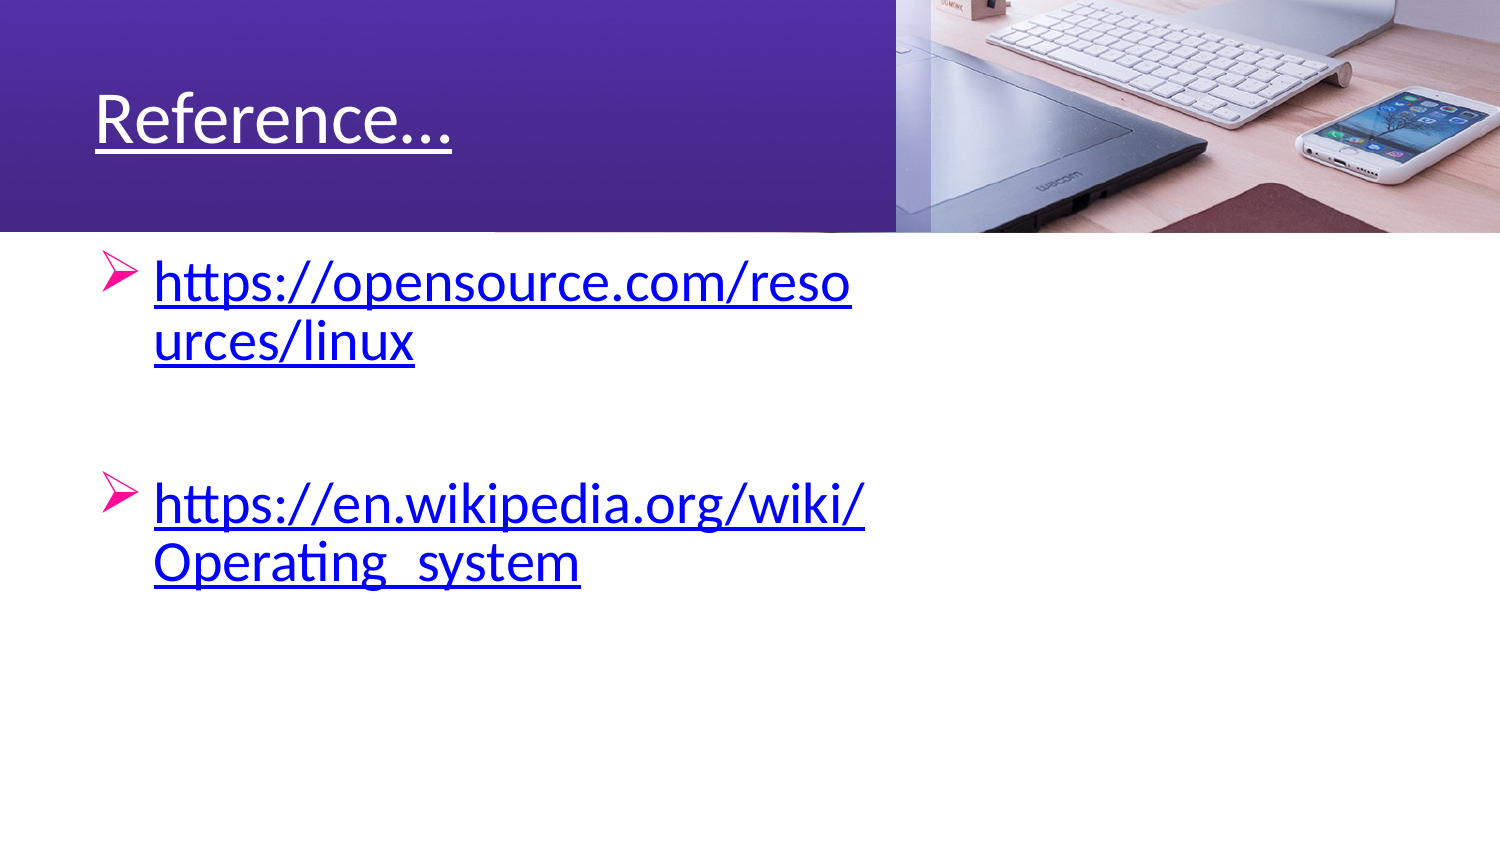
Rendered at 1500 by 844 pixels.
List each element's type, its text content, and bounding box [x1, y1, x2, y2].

picture [0, 0, 1500, 844]
title Reference… [79, 51, 1435, 177]
list https://opensource.com/resources/linux https://en.wikipedia.org/wiki/Operating_system [82, 235, 883, 779]
